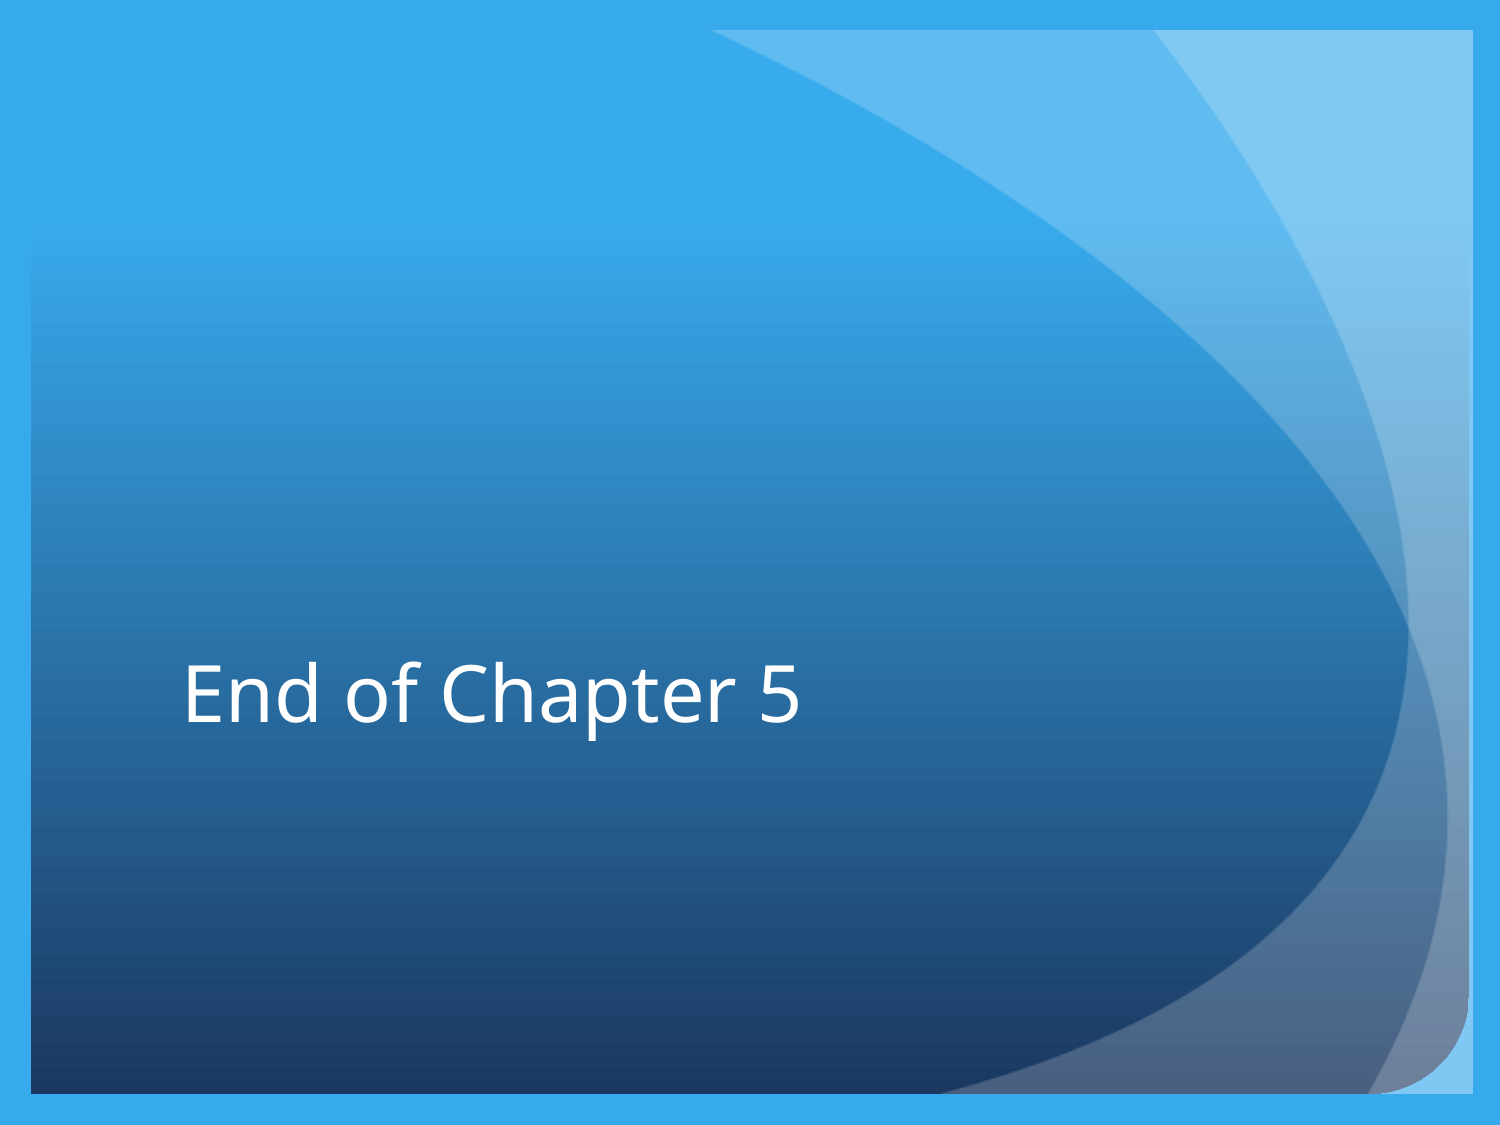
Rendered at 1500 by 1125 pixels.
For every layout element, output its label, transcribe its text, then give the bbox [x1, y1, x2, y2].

title End of Chapter 5 [166, 574, 1411, 746]
picture [24, 30, 1473, 1094]
